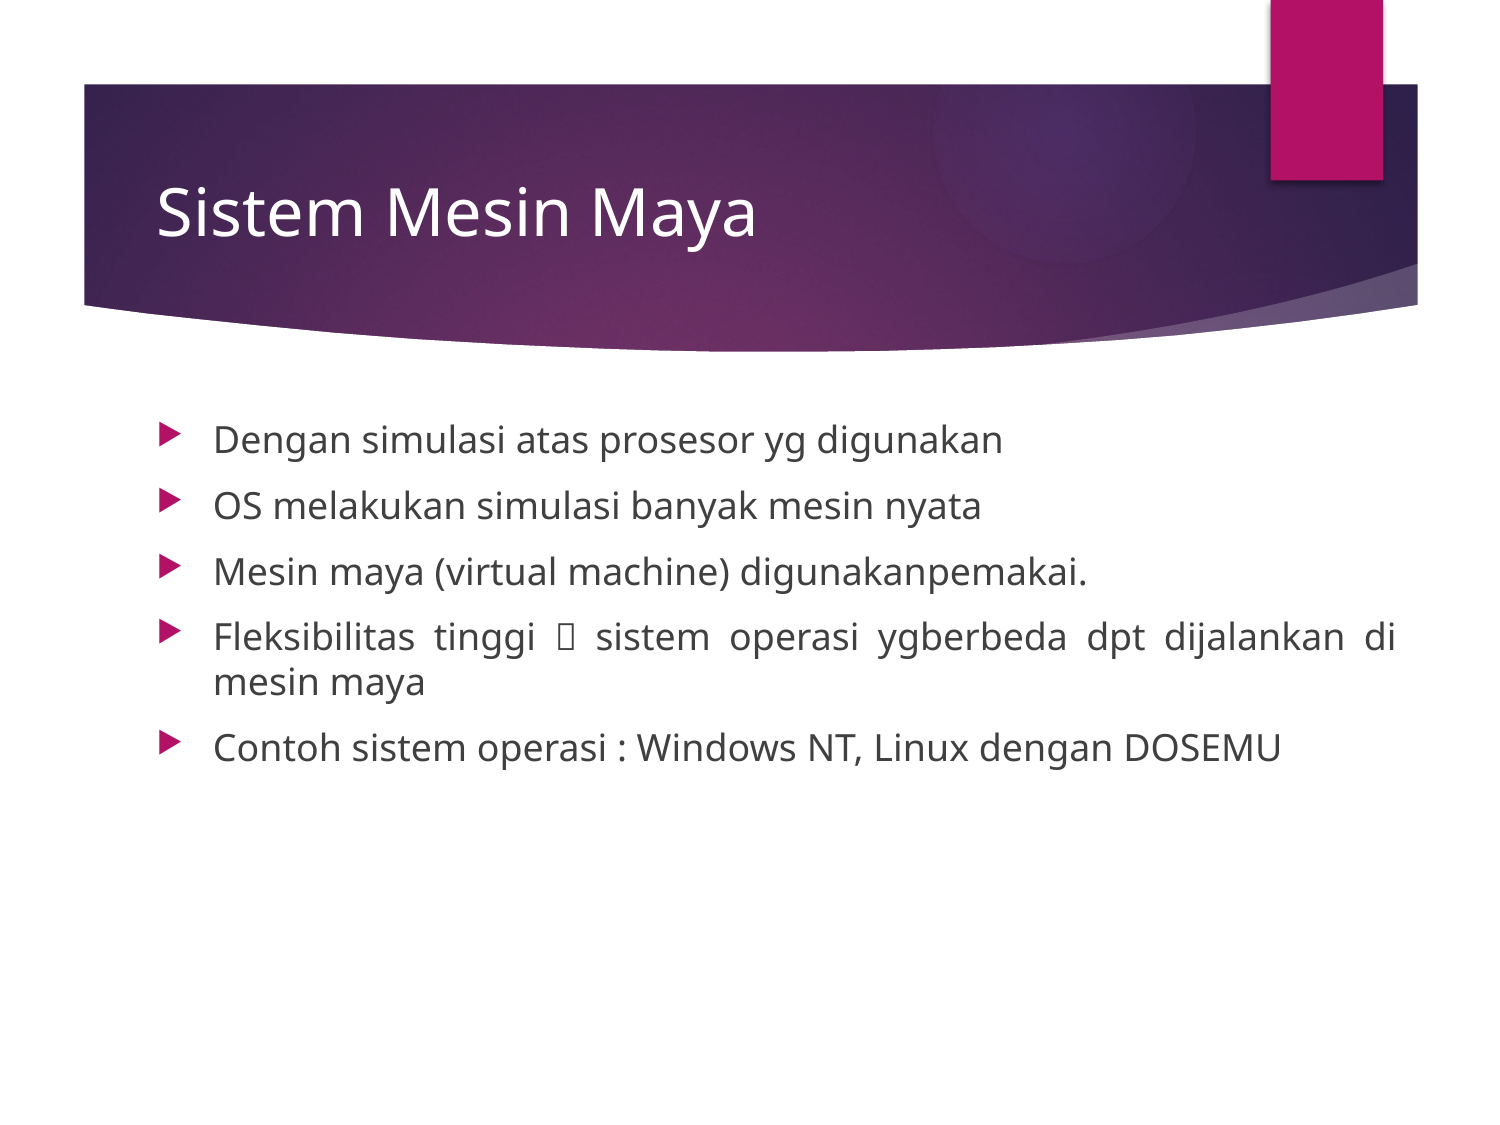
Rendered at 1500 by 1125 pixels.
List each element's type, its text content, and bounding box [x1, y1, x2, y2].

list Dengan simulasi atas prosesor yg digunakan OS melakukan simulasi banyak mesin nyata Mesin maya (virtual machine) digunakanpemakai. Fleksibilitas tinggi  sistem operasi ygberbeda dpt dijalankan di mesin maya Contoh sistem operasi : Windows NT, Linux dengan DOSEMU [141, 408, 1413, 988]
title Sistem Mesin Maya [141, 152, 1183, 269]
